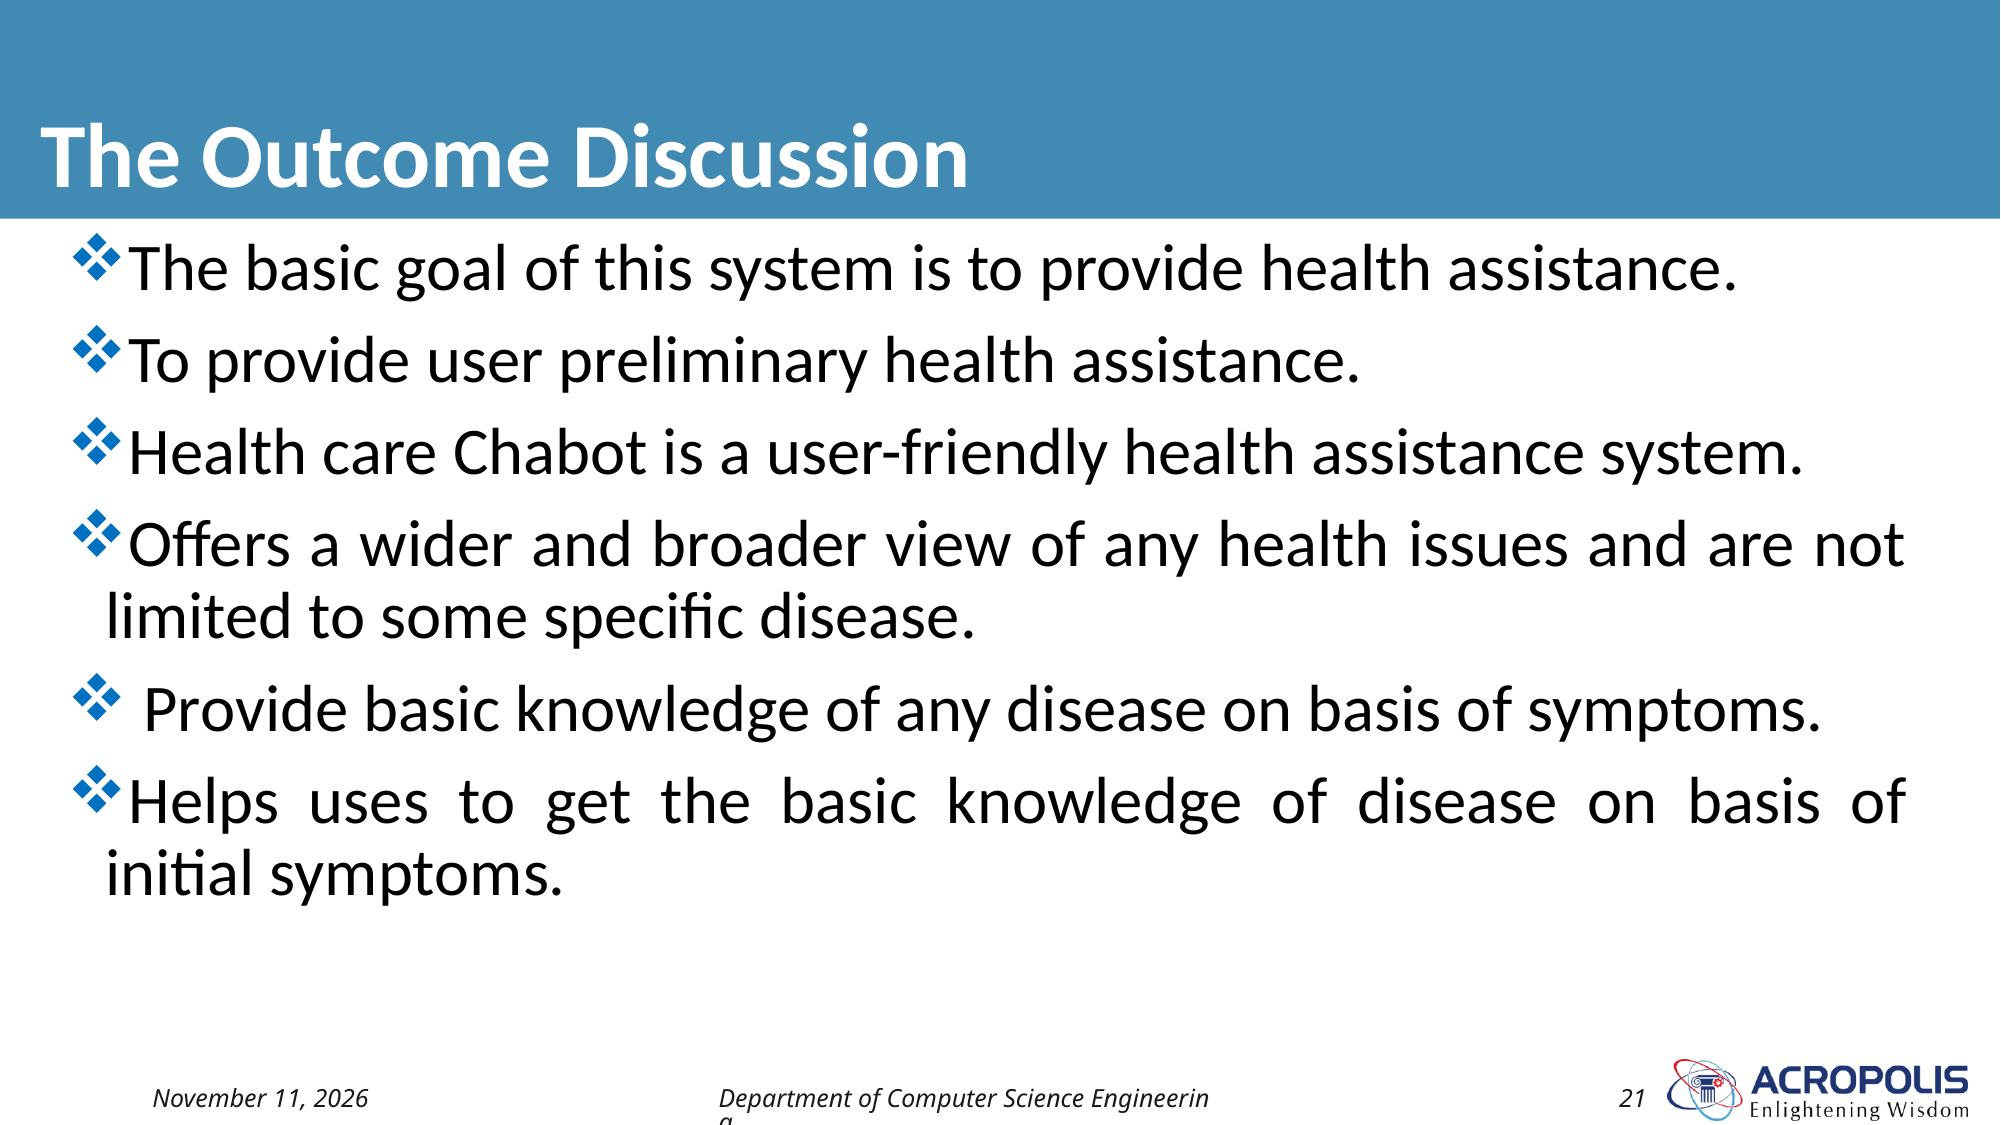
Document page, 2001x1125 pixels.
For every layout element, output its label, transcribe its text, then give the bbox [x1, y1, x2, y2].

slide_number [137, 1076, 663, 1122]
footer Department of Computer Science Engineering [703, 1076, 1229, 1122]
list The basic goal of this system is to provide health assistance. To provide user preliminary health assistance. Health care Chabot is a user-friendly health assistance system. Offers a wider and broader view of any health issues and are not limited to some specific disease. Provide basic knowledge of any disease on basis of symptoms. Helps uses to get the basic knowledge of disease on basis of initial symptoms. [52, 225, 1923, 1065]
title The Outcome Discussion [25, 0, 1974, 214]
picture [1667, 1059, 1968, 1121]
slide_number 21 [1436, 1076, 1662, 1122]
